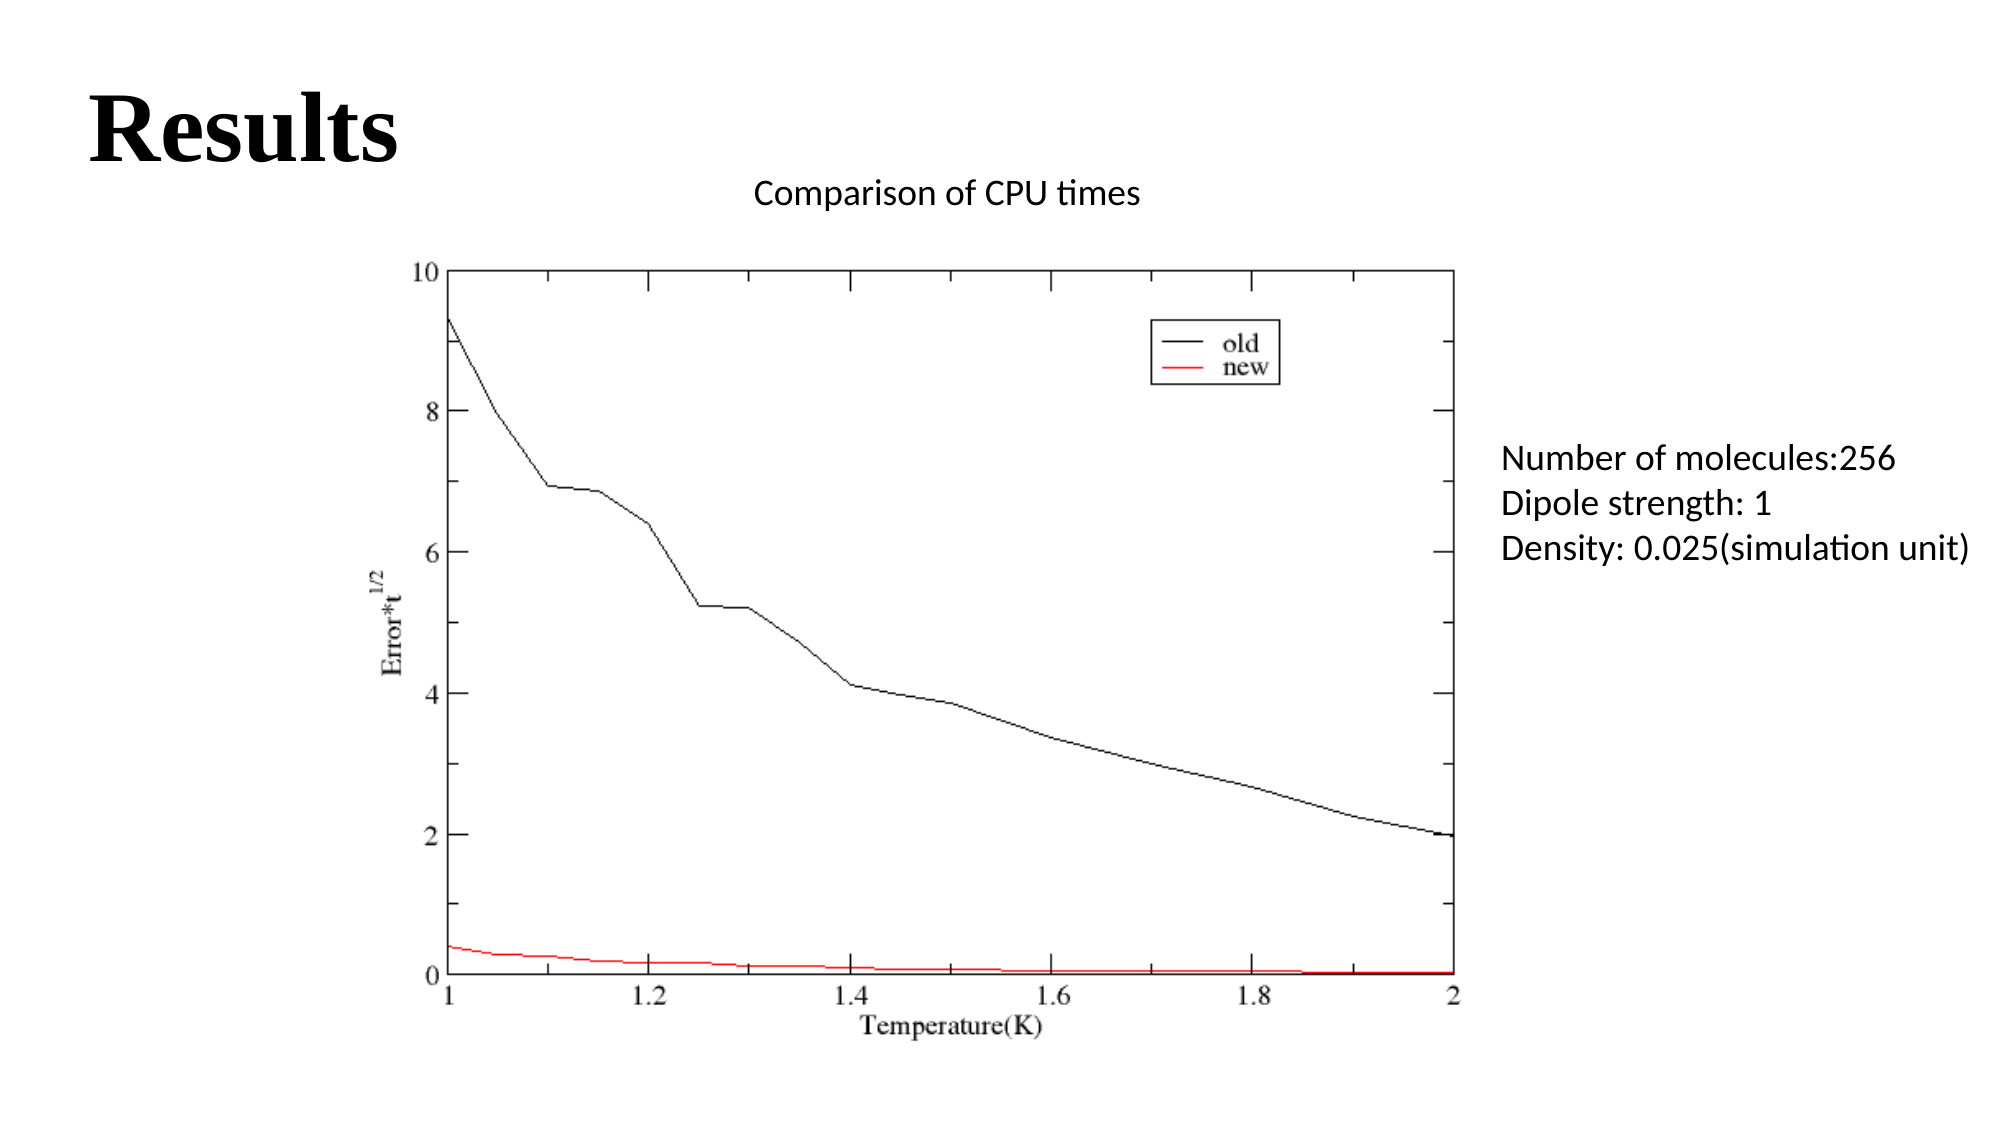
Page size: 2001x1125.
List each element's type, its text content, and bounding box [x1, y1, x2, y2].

picture [296, 119, 1598, 1125]
text_box Number of molecules:256 Dipole strength: 1 Density: 0.025(simulation unit) [1598, 425, 2000, 621]
text_box Results [73, 54, 1674, 190]
